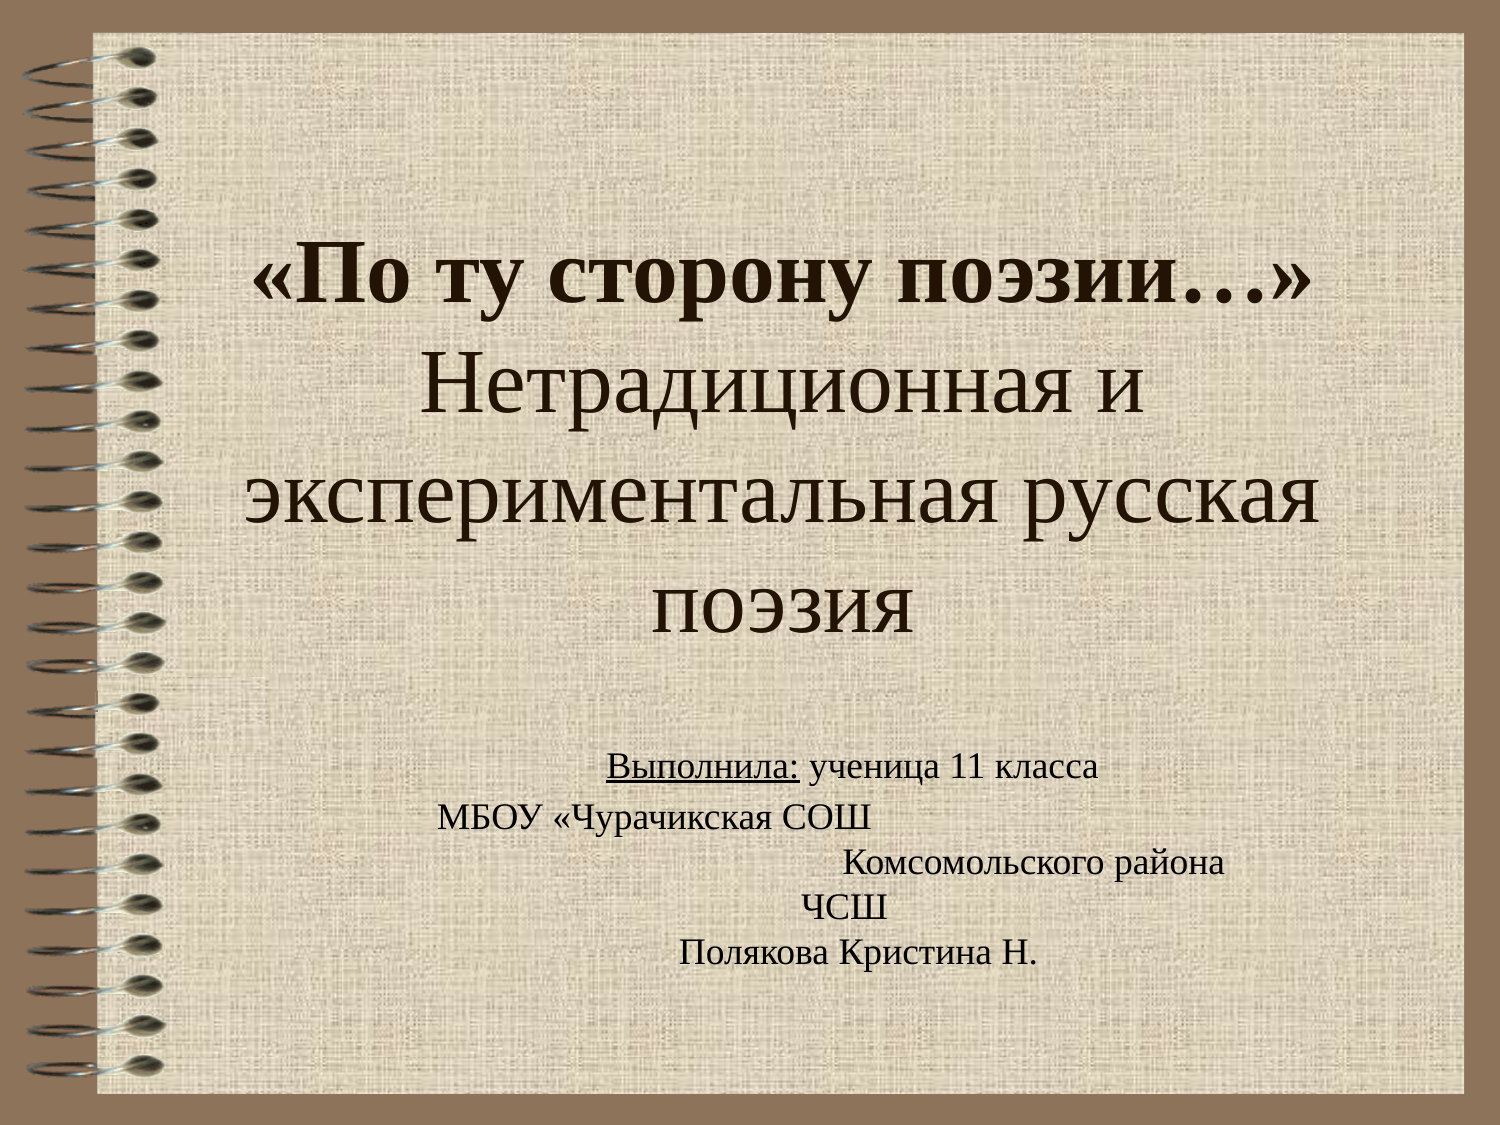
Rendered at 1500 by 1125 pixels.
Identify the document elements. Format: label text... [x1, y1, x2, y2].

picture [0, 8, 1465, 1115]
subtitle Выполнила: ученица 11 класса МБОУ «Чурачикская СОШ Комсомольского района ЧСШ Полякова Кристина Н. [418, 703, 1270, 988]
title «По ту сторону поэзии…» Нетрадиционная и экспериментальная русская поэзия [149, 337, 1417, 526]
